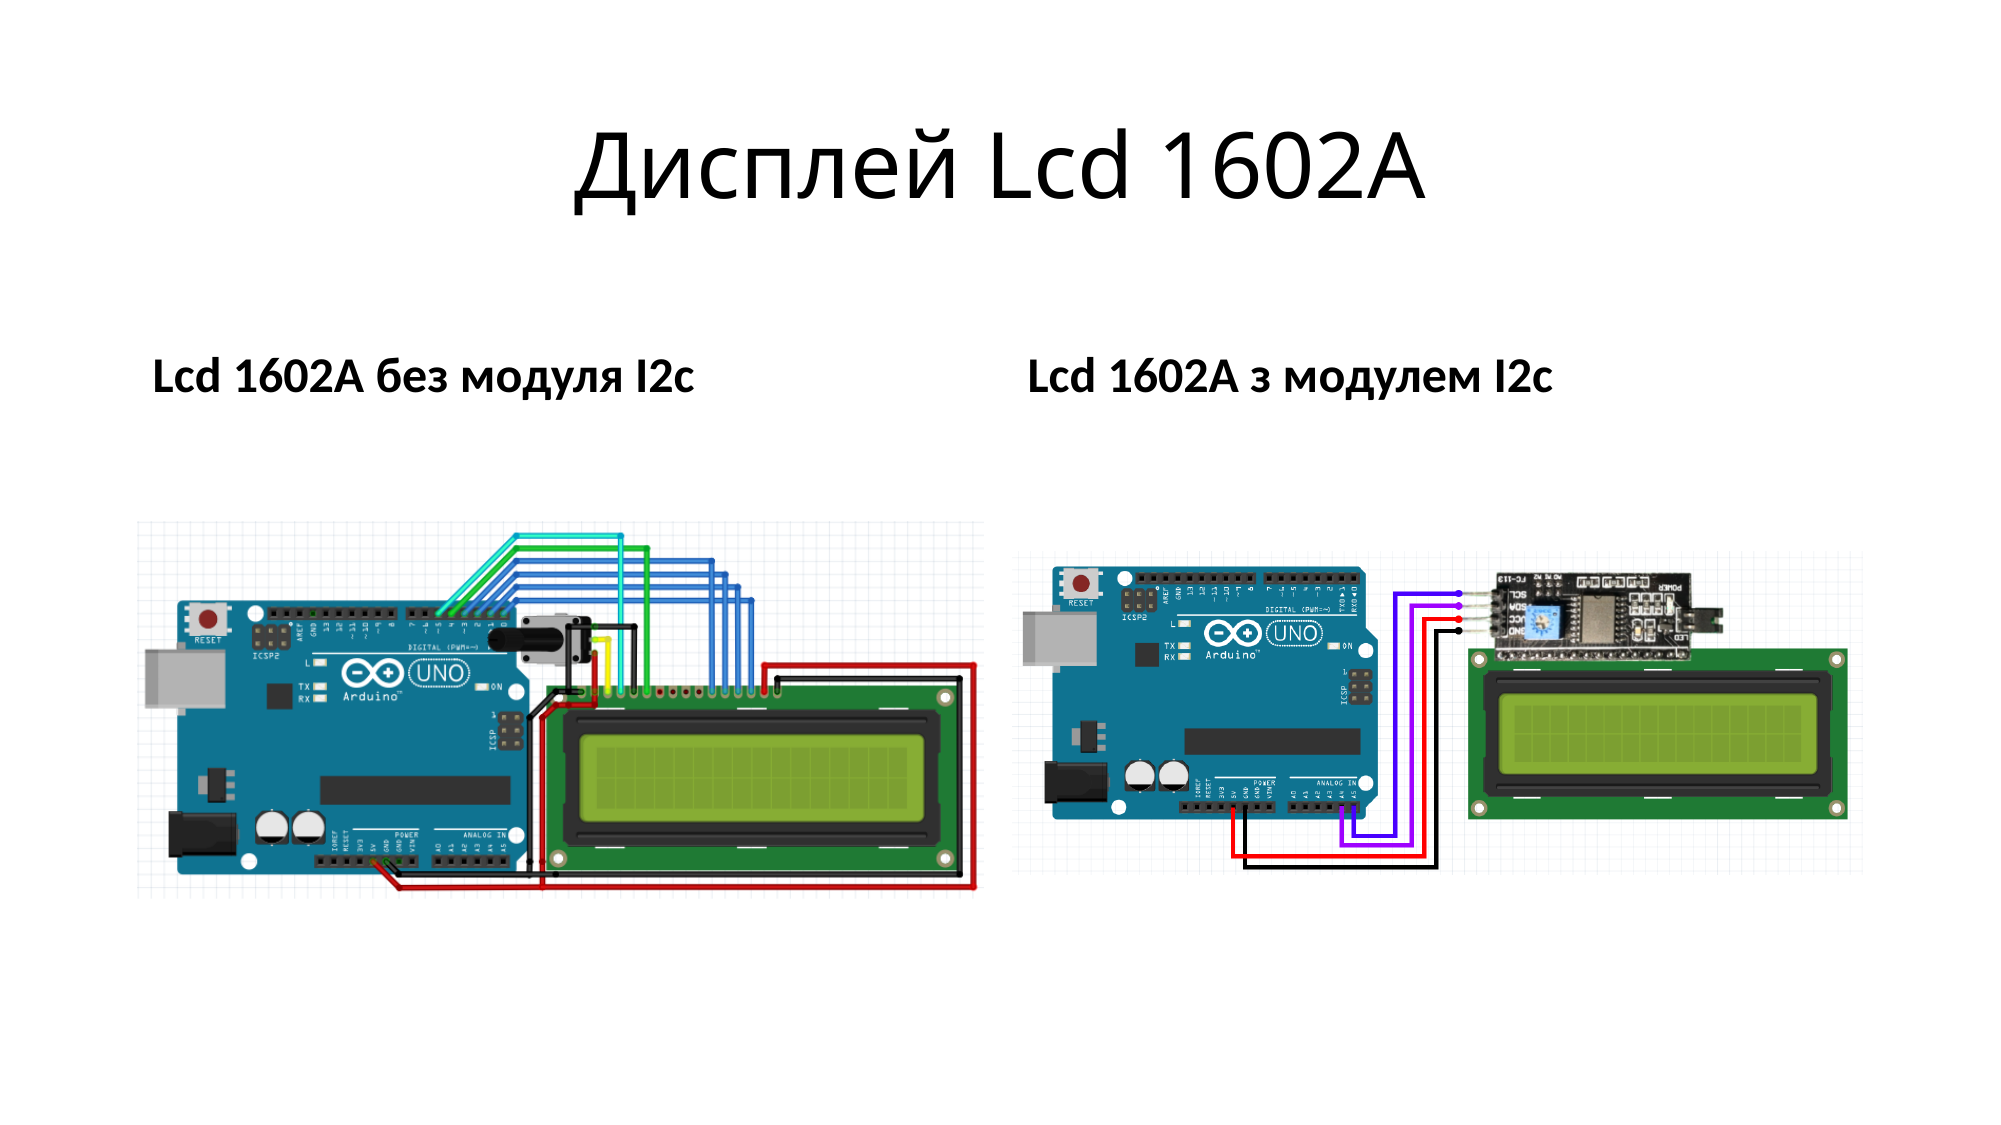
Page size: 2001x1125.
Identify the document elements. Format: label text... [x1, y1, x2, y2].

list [1012, 551, 1863, 875]
list Lcd 1602A без модуля I2c [137, 275, 984, 411]
list Lcd 1602A з модулем I2c [1012, 275, 1863, 411]
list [137, 521, 984, 905]
title Дисплей Lcd 1602A [137, 59, 1863, 278]
